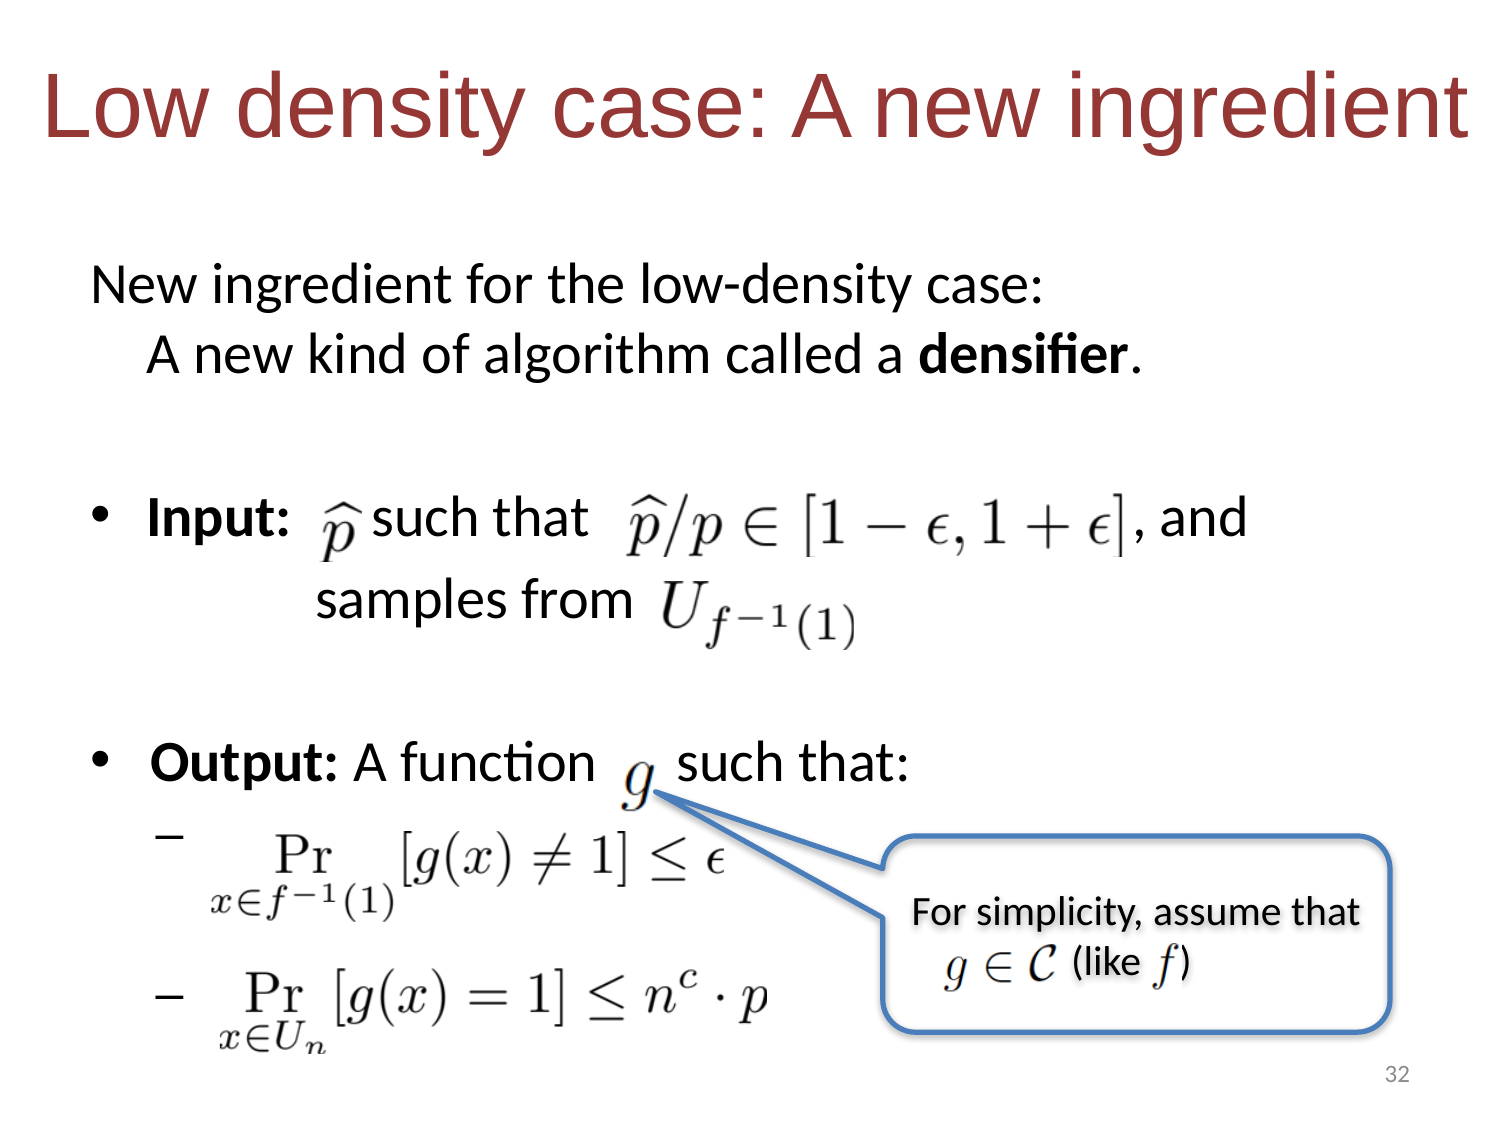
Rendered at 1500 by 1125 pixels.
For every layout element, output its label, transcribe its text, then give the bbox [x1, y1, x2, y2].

picture [661, 581, 854, 650]
list New ingredient for the low-density case: A new kind of algorithm called a densifier. Input: such that , and samples from Output: A function such that: [75, 237, 1472, 1074]
picture [317, 500, 363, 563]
text_box For simplicity, assume that (like ) [661, 792, 1391, 1033]
title Low density case: A new ingredient [24, 7, 1488, 196]
picture [211, 831, 725, 923]
picture [219, 967, 768, 1054]
picture [938, 942, 1059, 996]
picture [618, 759, 657, 816]
slide_number 32 [1074, 1042, 1425, 1103]
picture [1150, 941, 1182, 995]
picture [625, 491, 1123, 557]
